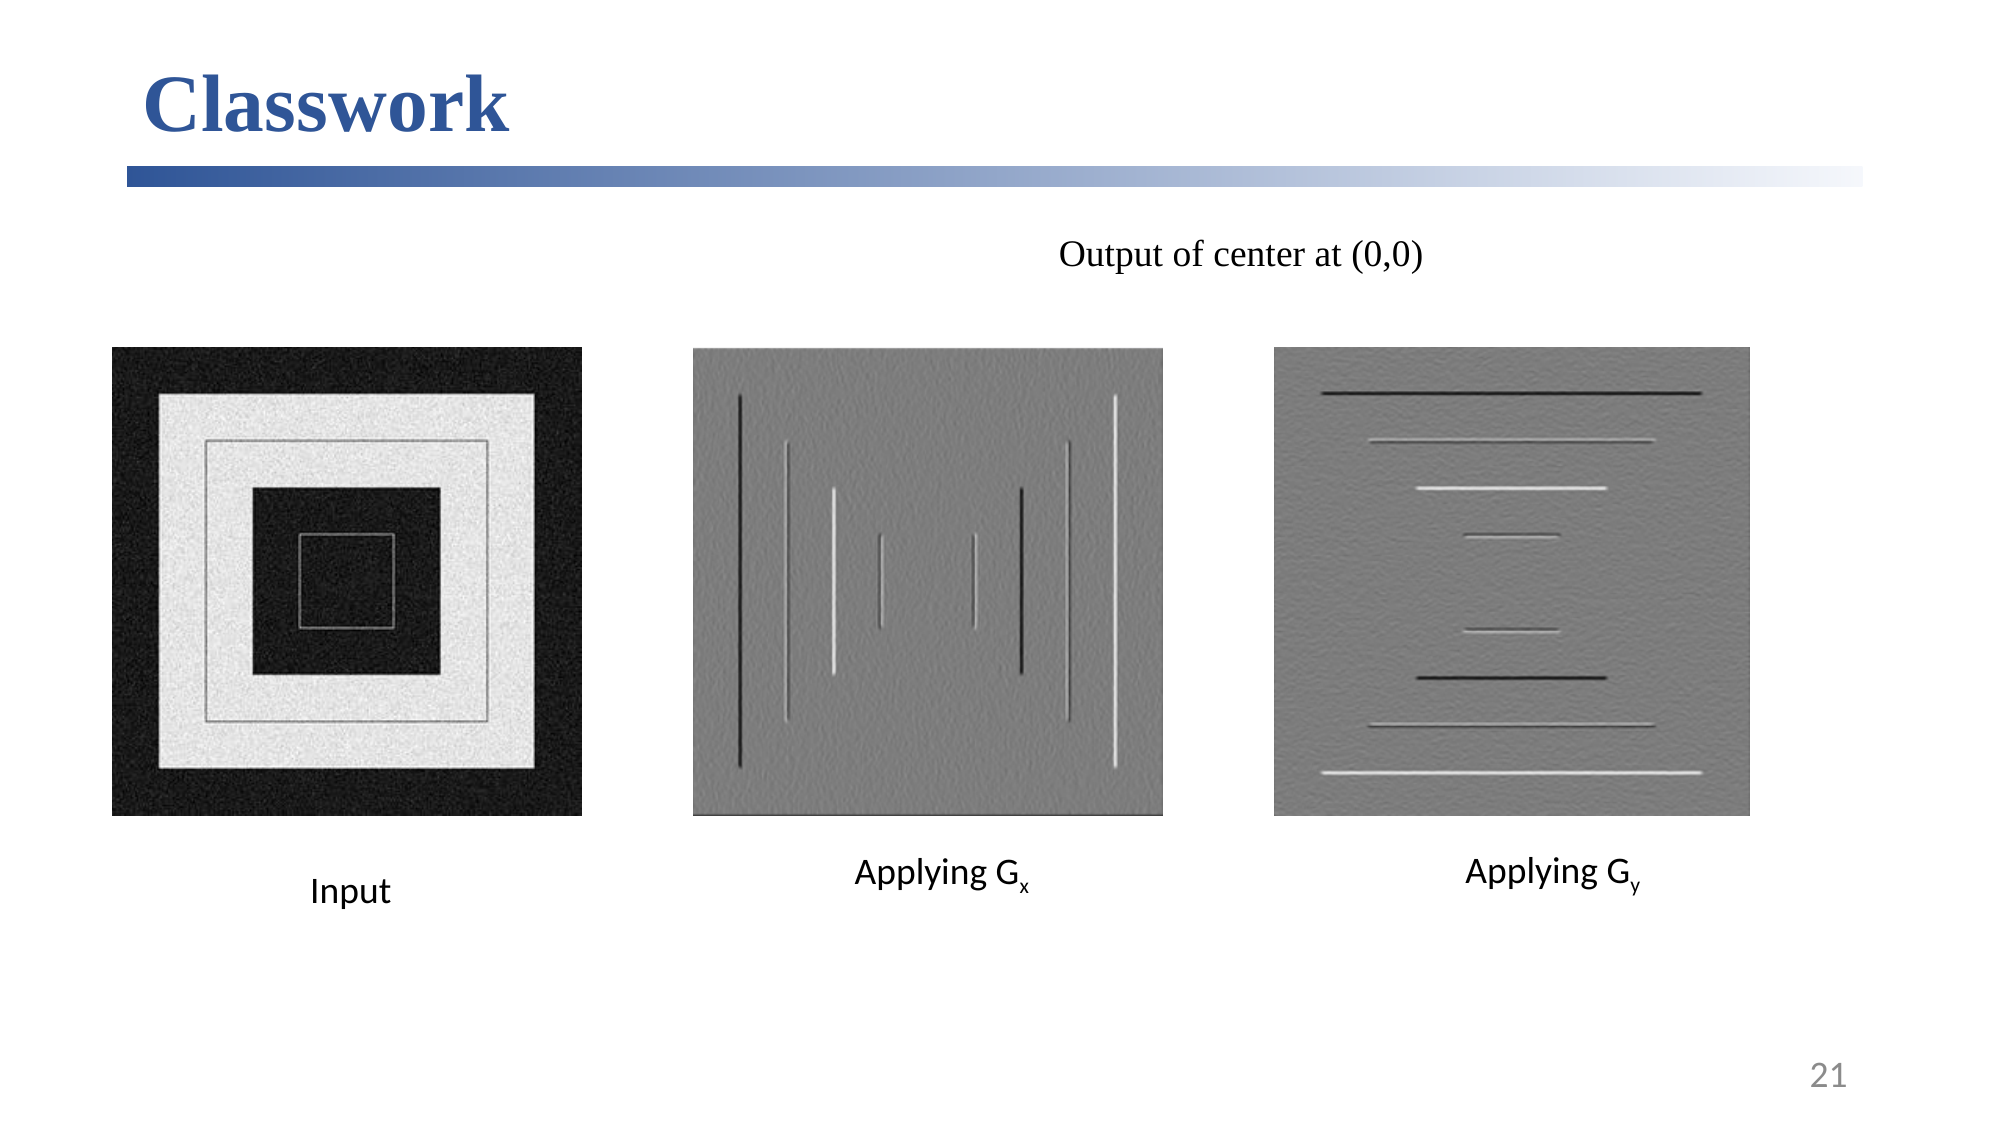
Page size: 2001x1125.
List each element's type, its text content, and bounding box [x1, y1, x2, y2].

text_box Applying Gy [1450, 838, 1656, 905]
text_box Applying Gx [839, 839, 1045, 906]
picture [1274, 347, 1750, 816]
slide_number 21 [1412, 1042, 1863, 1103]
text_box Input [295, 858, 407, 919]
title Classwork [127, 53, 1853, 158]
picture [112, 347, 582, 816]
text_box Output of center at (0,0) [1044, 221, 1439, 282]
picture [693, 347, 1163, 816]
